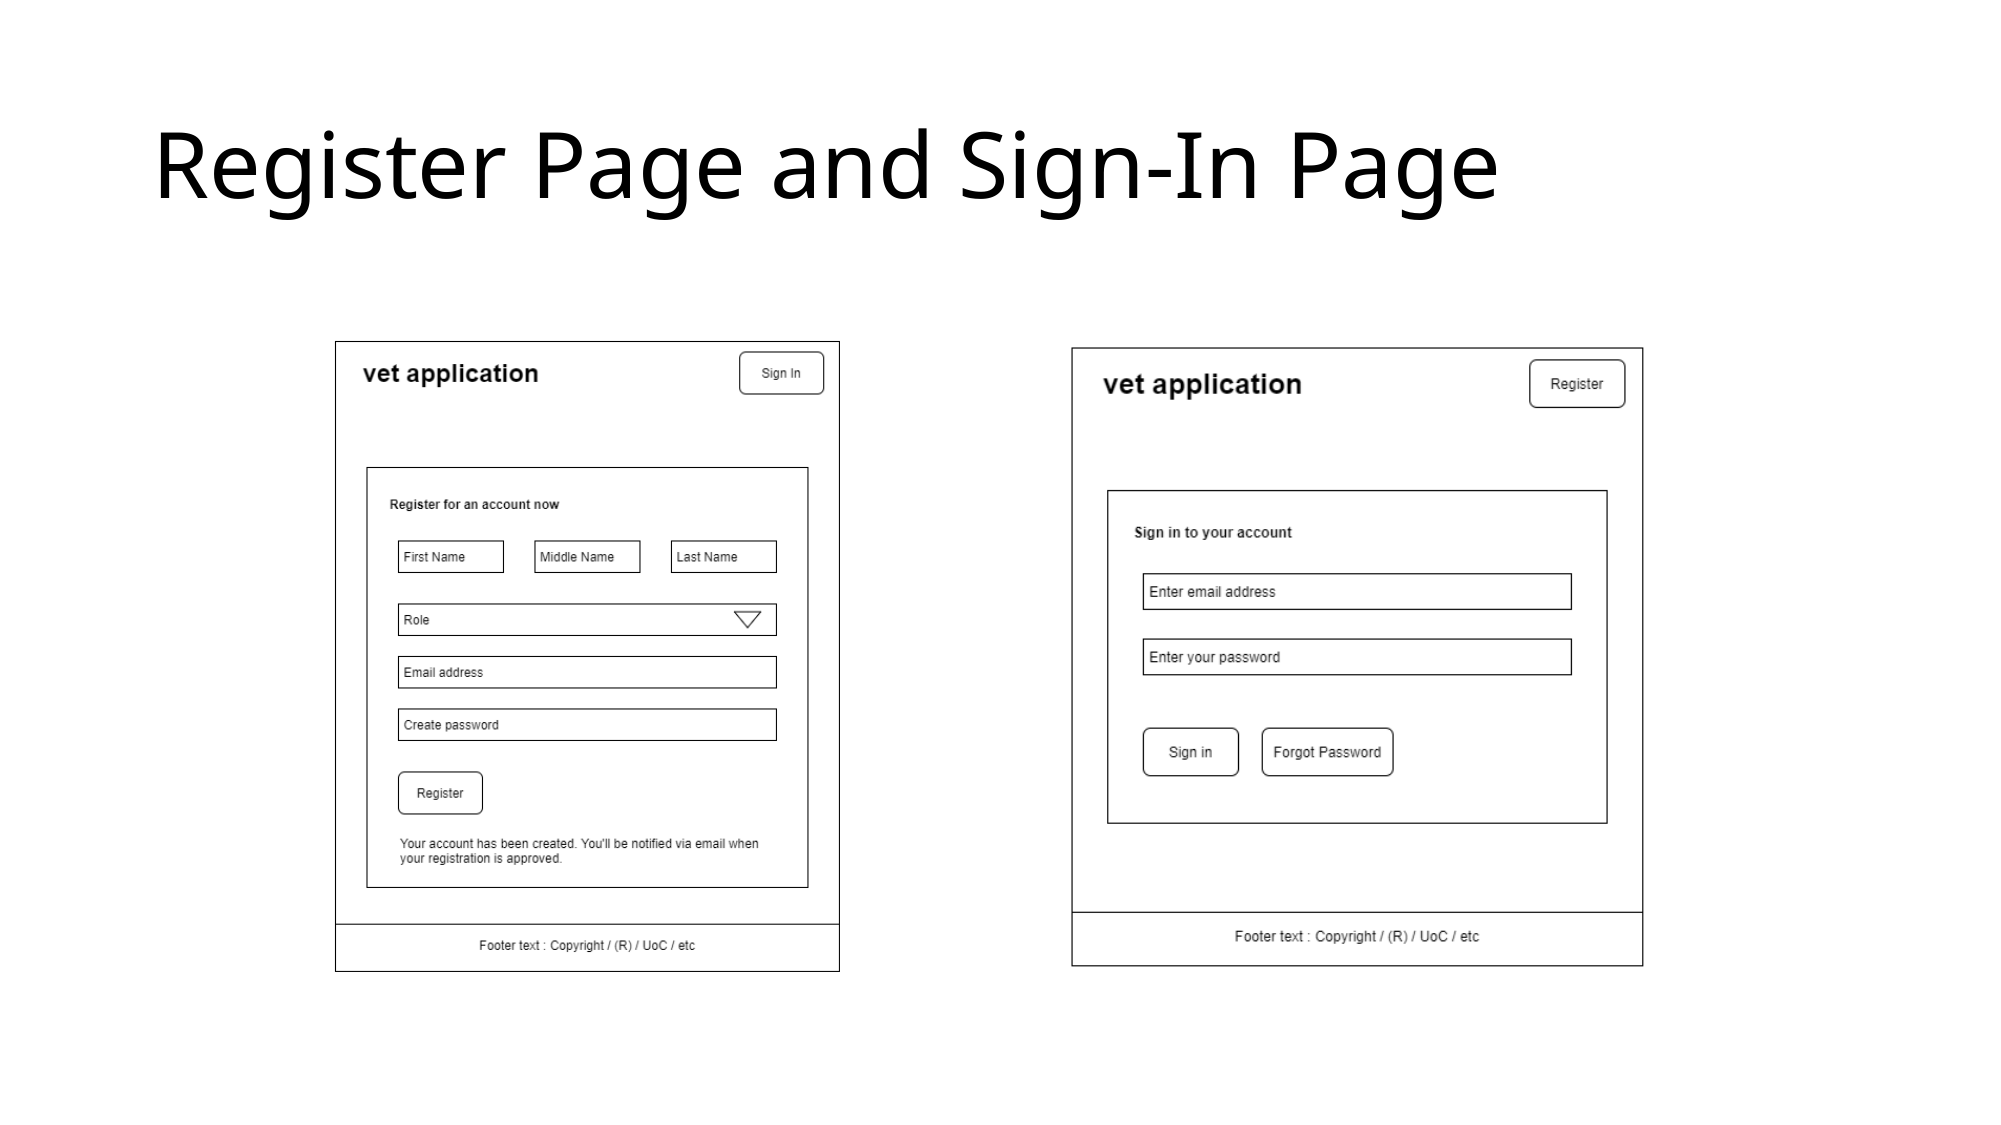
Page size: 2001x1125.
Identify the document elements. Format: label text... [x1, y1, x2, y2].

title Register Page and Sign-In Page [137, 59, 1863, 278]
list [293, 299, 882, 1014]
picture [1024, 300, 1691, 1014]
